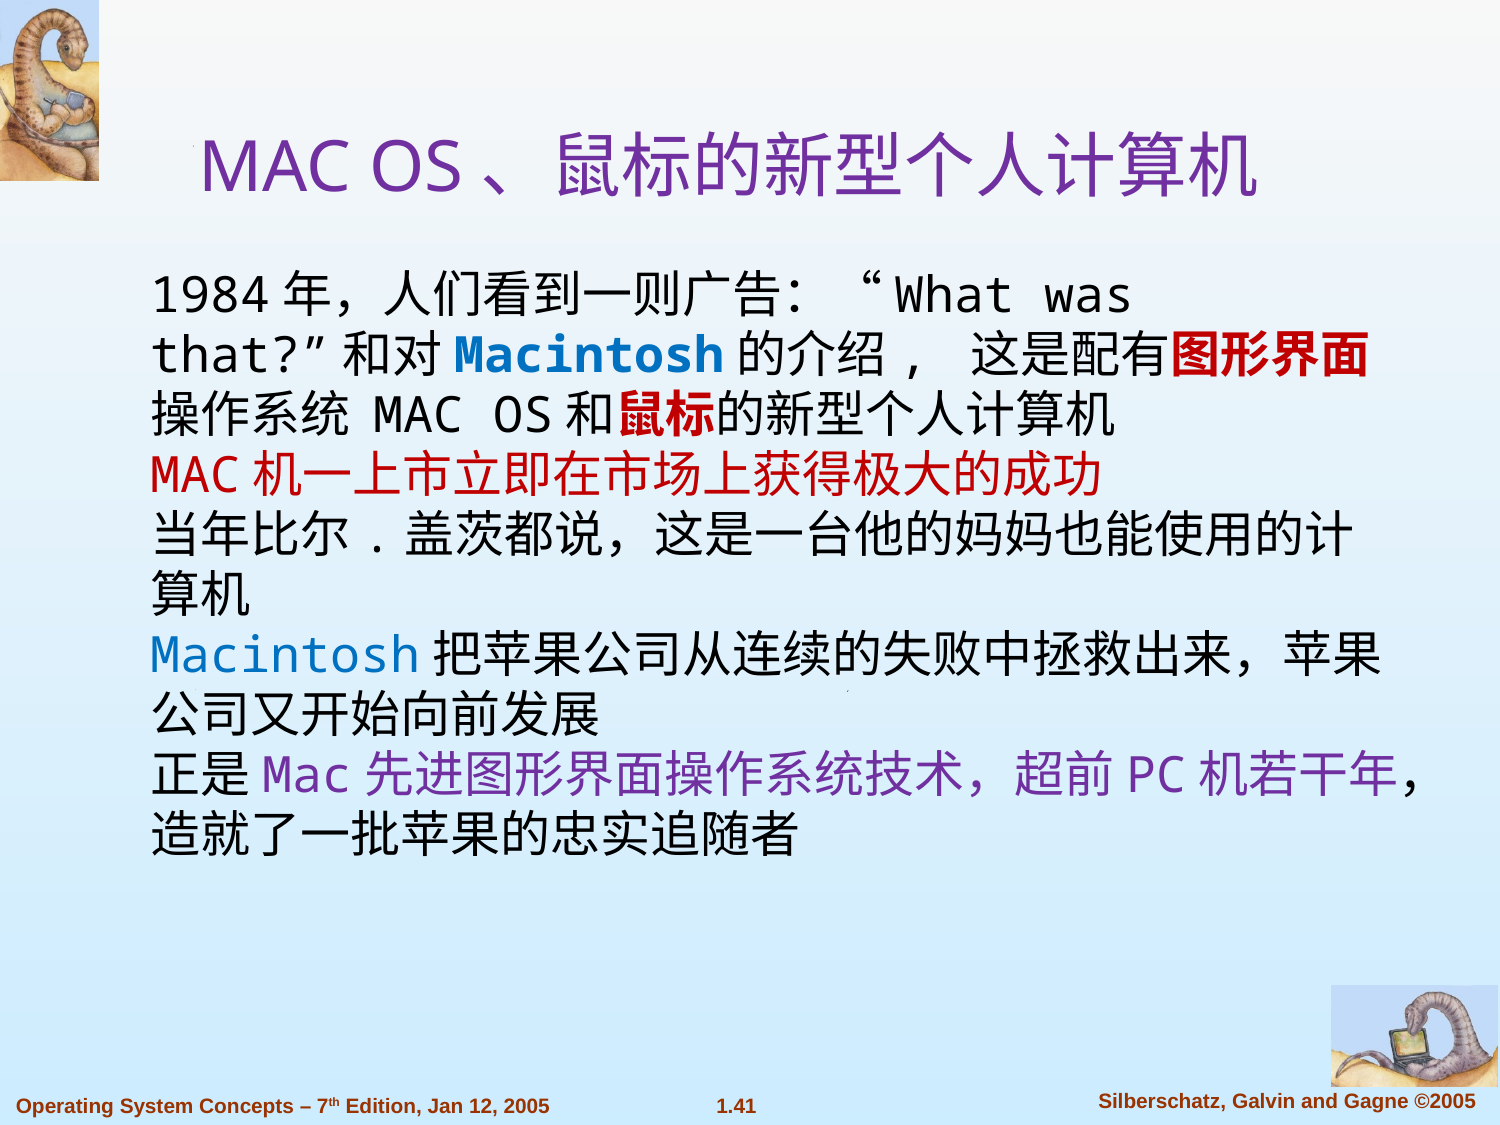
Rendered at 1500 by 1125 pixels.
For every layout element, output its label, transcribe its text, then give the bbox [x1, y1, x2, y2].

picture [0, 0, 99, 181]
picture [1419, 985, 1498, 1087]
title MAC OS、鼠标的新型个人计算机 [183, 113, 1388, 214]
list 1984年，人们看到一则广告：“What was that?”和对Macintosh的介绍, 这是配有图形界面操作系统 MAC OS和鼠标的新型个人计算机 MAC机一上市立即在市场上获得极大的成功 当年比尔.盖茨都说，这是一台他的妈妈也能使用的计算机 Macintosh把苹果公司从连续的失败中拯救出来，苹果公司又开始向前发展 正是Mac先进图形界面操作系统技术，超前PC机若干年，造就了一批苹果的忠实追随者 [135, 255, 1419, 1106]
